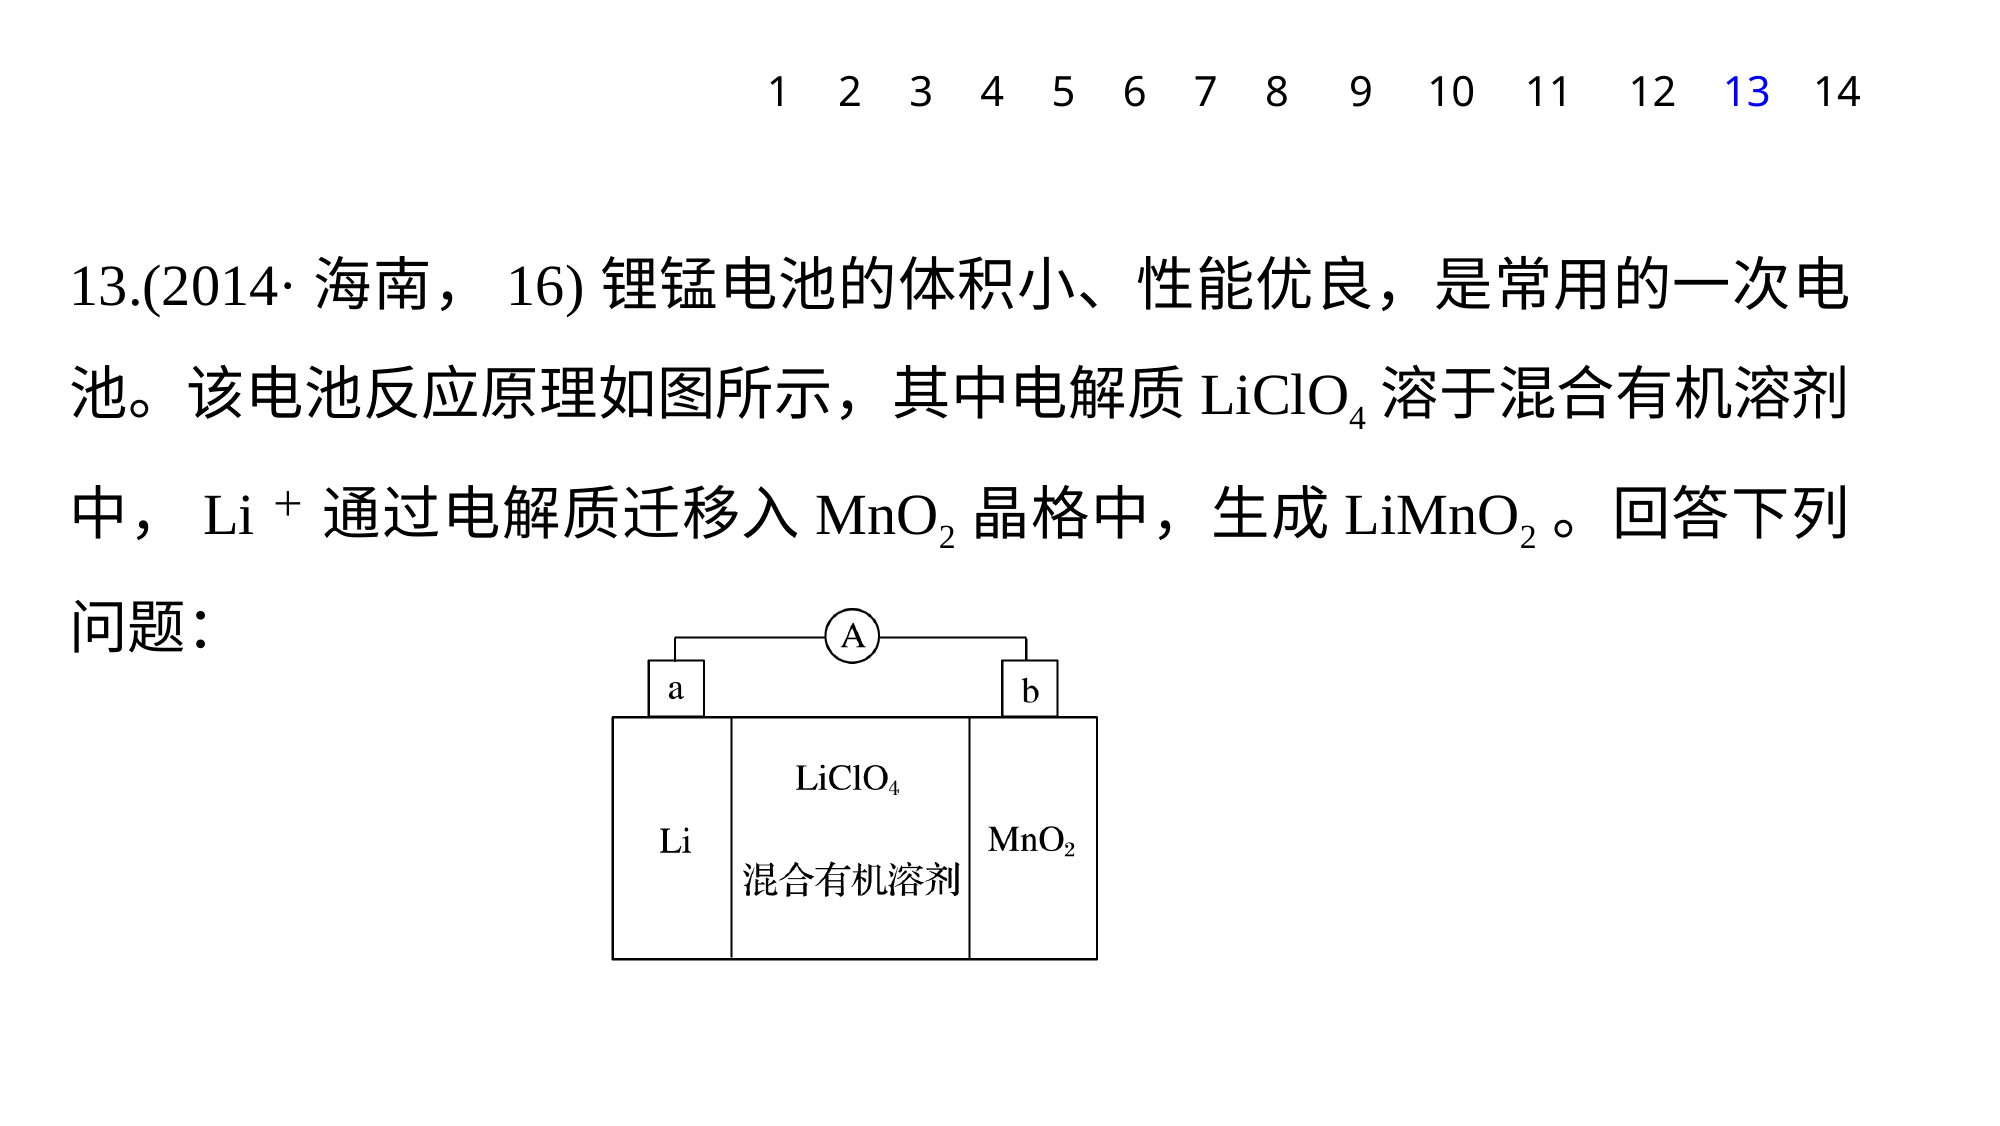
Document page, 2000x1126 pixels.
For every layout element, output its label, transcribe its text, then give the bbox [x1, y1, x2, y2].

text_box 8 [1250, 42, 1310, 137]
text_box 1 [751, 42, 811, 137]
text_box 6 [1107, 42, 1167, 137]
text_box 5 [1036, 42, 1096, 137]
text_box 3 [894, 42, 954, 137]
text_box 9 [1321, 42, 1394, 137]
text_box 13.(2014·海南，16)锂锰电池的体积小、性能优良，是常用的一次电池。该电池反应原理如图所示，其中电解质LiClO4溶于混合有机溶剂中，Li＋ 通过电解质迁移入MnO2晶格中，生成LiMnO2。回答下列问题： [54, 204, 1865, 668]
text_box 7 [1178, 42, 1238, 137]
text_box 12 [1605, 42, 1697, 137]
text_box 2 [822, 42, 883, 137]
text_box 13 [1708, 42, 1791, 137]
picture [596, 603, 1113, 977]
text_box 11 [1507, 42, 1593, 137]
text_box 4 [965, 42, 1025, 137]
text_box 14 [1803, 42, 1882, 137]
text_box 10 [1405, 42, 1496, 137]
